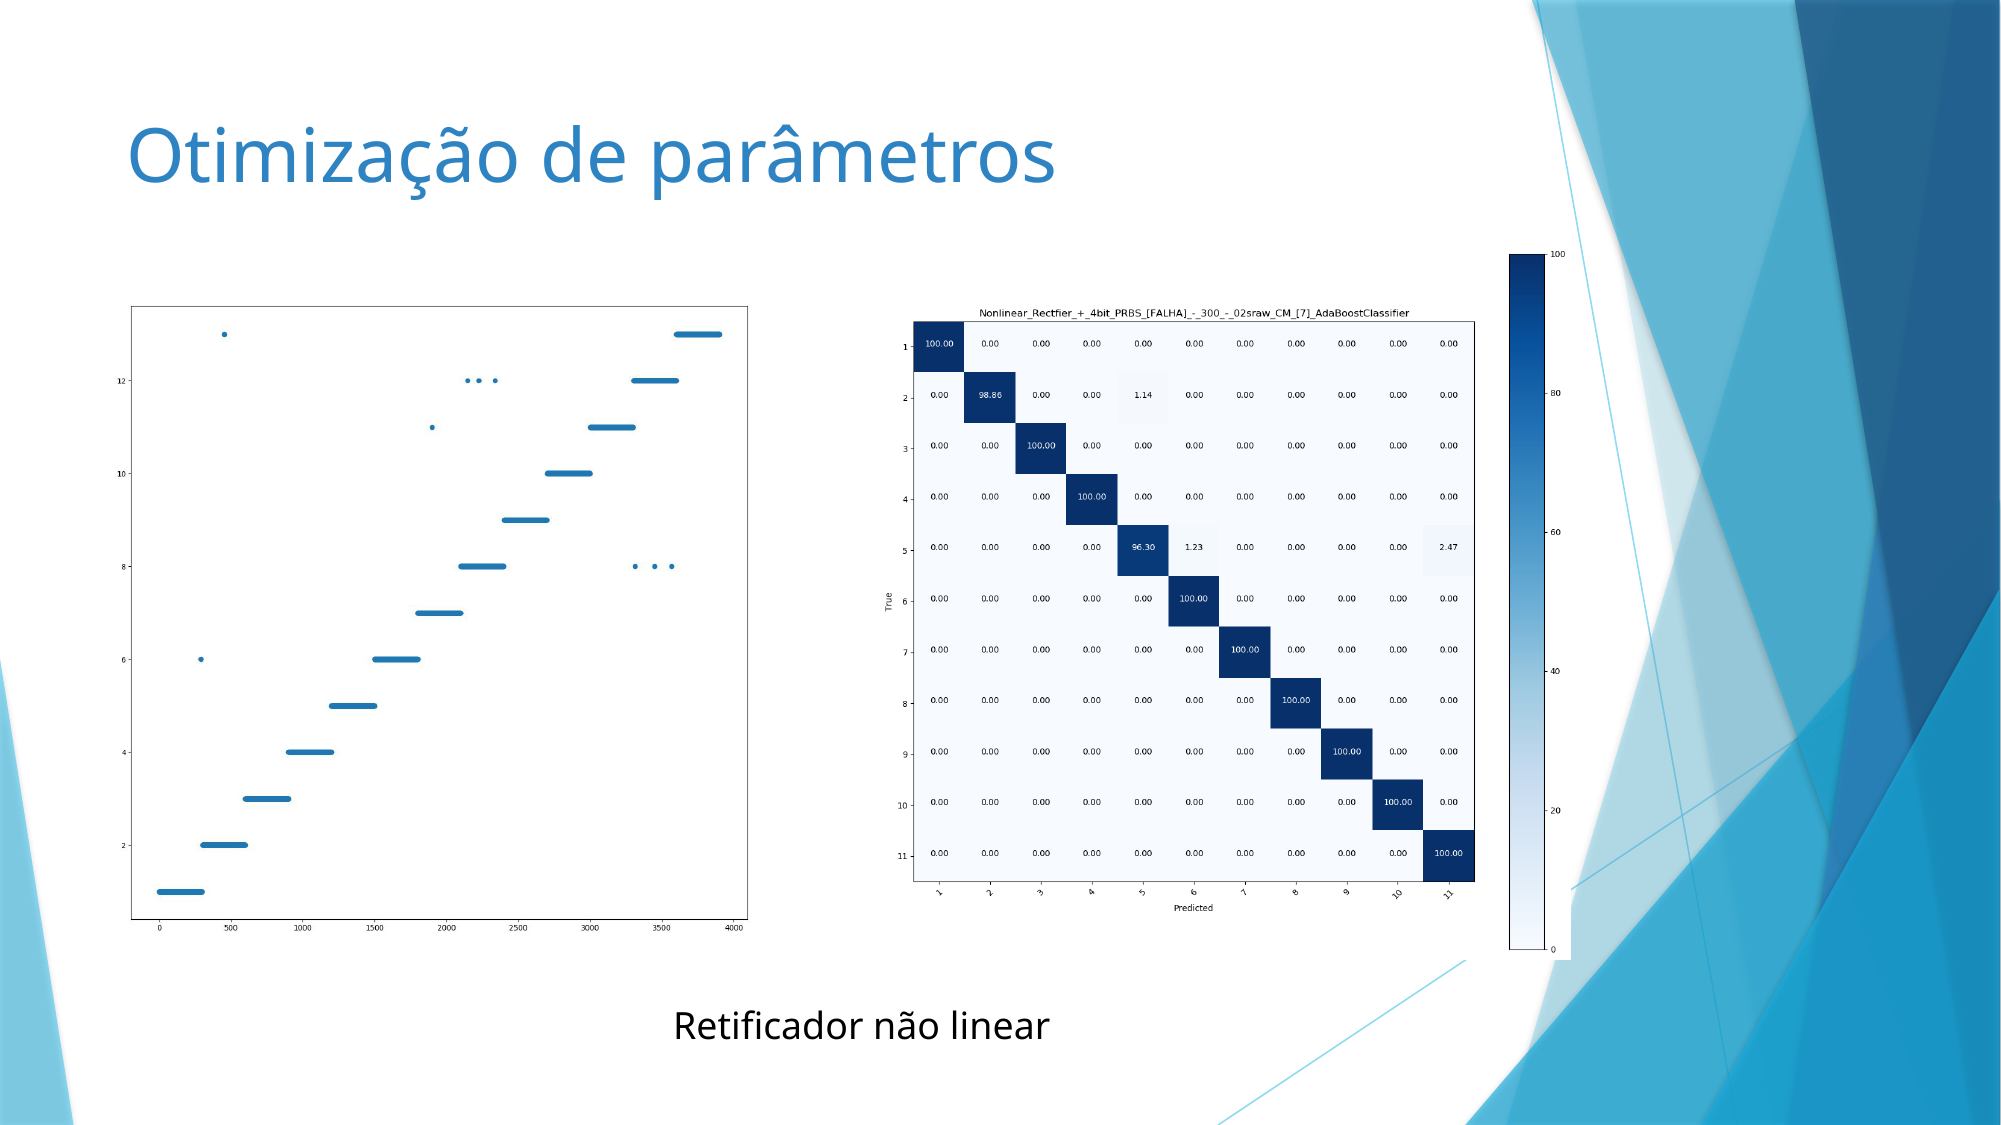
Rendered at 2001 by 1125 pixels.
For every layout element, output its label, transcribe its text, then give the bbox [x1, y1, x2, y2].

title Otimização de parâmetros [111, 99, 1522, 317]
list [110, 299, 755, 938]
picture [878, 243, 1571, 961]
text_box Retificador não linear [587, 994, 1136, 1055]
